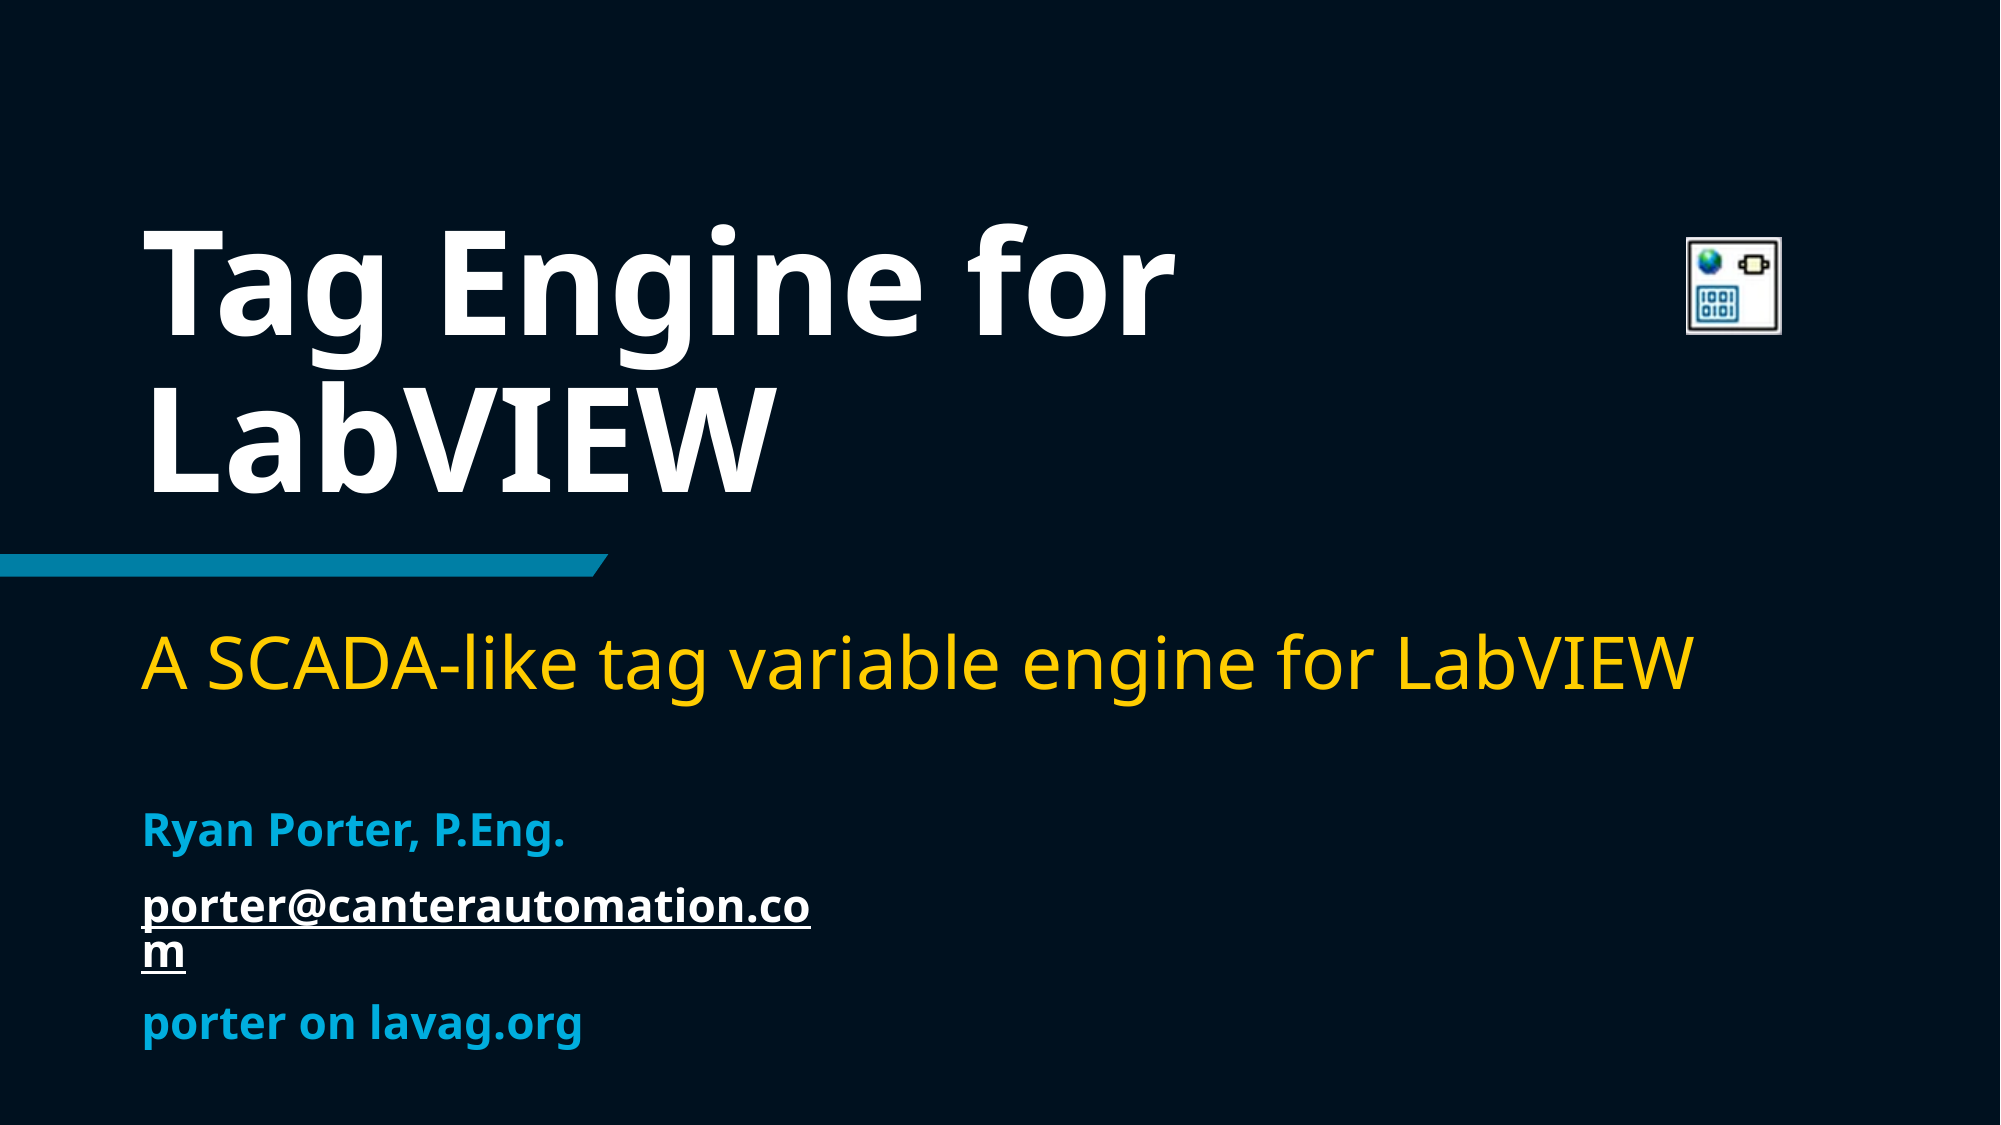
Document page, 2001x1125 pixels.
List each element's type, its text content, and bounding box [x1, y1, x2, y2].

title Tag Engine for LabVIEW [126, 179, 1851, 554]
list Ryan Porter, P.Eng. porter@canterautomation.com porter on lavag.org [126, 799, 843, 999]
picture [1686, 237, 1782, 335]
list A SCADA-like tag variable engine for LabVIEW [126, 619, 1782, 800]
